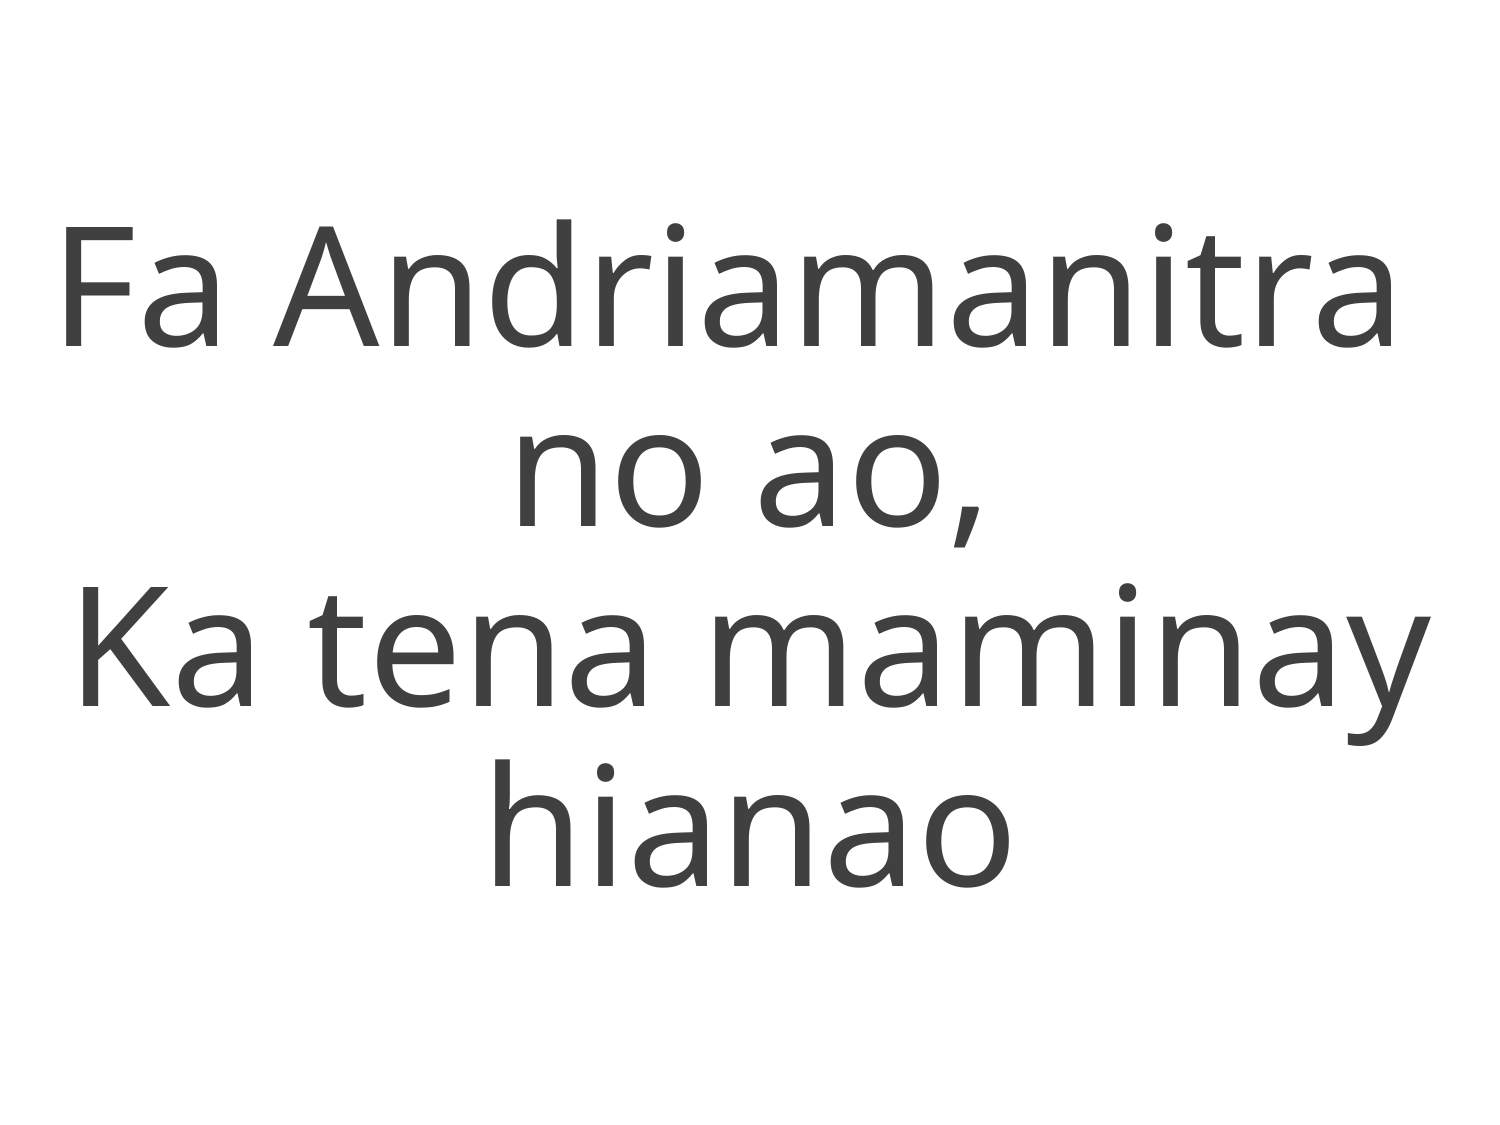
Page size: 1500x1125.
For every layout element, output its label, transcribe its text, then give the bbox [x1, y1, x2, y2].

title Fa Andriamanitra no ao, Ka tena maminay hianao [0, 453, 1500, 672]
